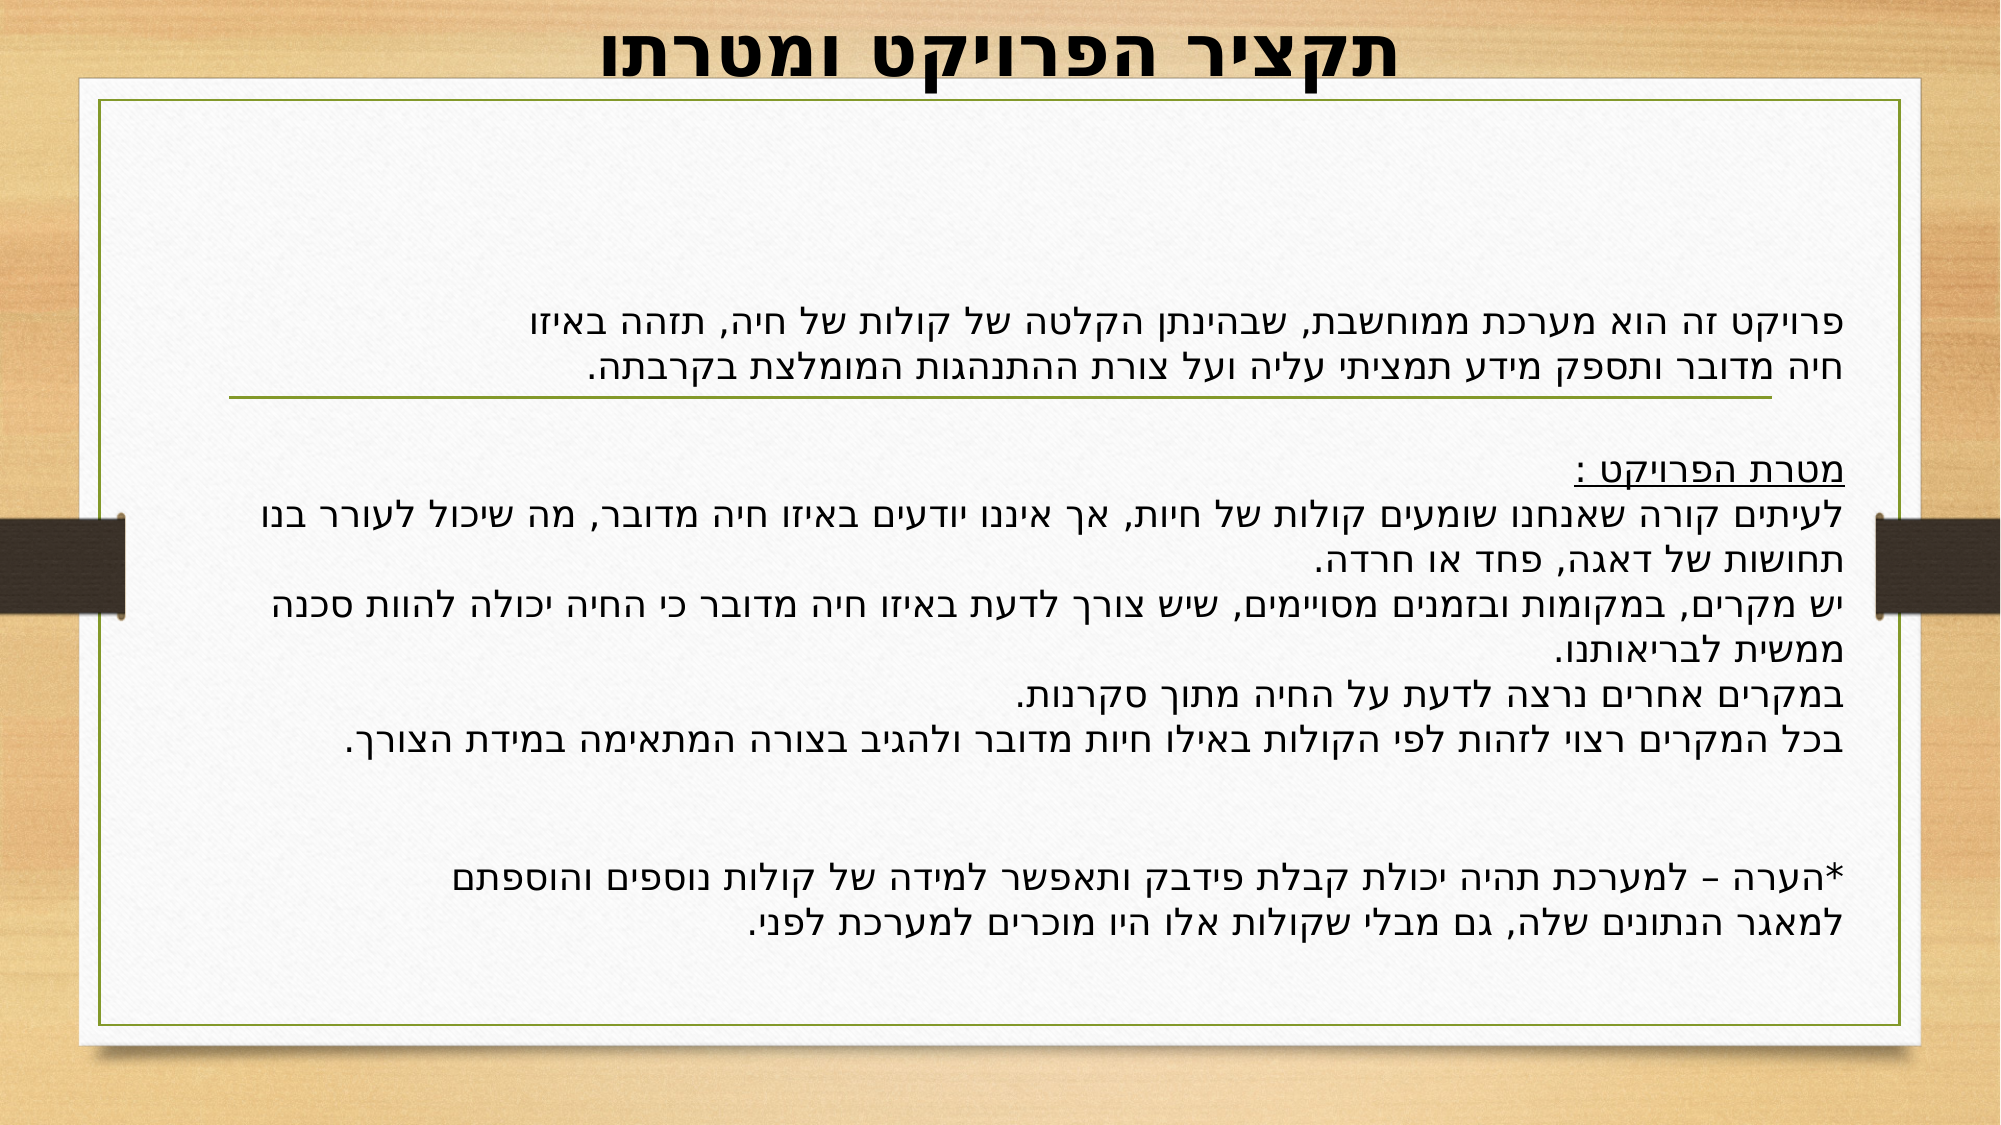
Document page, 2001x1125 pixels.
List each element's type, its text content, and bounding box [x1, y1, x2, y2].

text_box *הערה – למערכת תהיה יכולת קבלת פידבק ותאפשר למידה של קולות נוספים והוספתם למאגר הנתונים שלה, גם מבלי שקולות אלו היו מוכרים למערכת לפני. [358, 846, 1861, 951]
text_box מטרת הפרויקט : לעיתים קורה שאנחנו שומעים קולות של חיות, אך איננו יודעים באיזו חיה מדובר, מה שיכול לעורר בנו תחושות של דאגה, פחד או חרדה. יש מקרים, במקומות ובזמנים מסויימים, שיש צורך לדעת באיזו חיה מדובר כי החיה יכולה להוות סכנה ממשית לבריאותנו. במקרים אחרים נרצה לדעת על החיה מתוך סקרנות. בכל המקרים רצוי לזהות לפי הקולות באילו חיות מדובר ולהגיב בצורה המתאימה במידת הצורך. [139, 437, 1861, 768]
picture [0, 0, 2001, 1125]
text_box פרויקט זה הוא מערכת ממוחשבת, שבהינתן הקלטה של קולות של חיה, תזהה באיזו חיה מדובר ותספק מידע תמציתי עליה ועל צורת ההתנהגות המומלצת בקרבתה. [469, 289, 1861, 440]
text_box תקציר הפרויקט ומטרתו [360, 0, 1640, 99]
